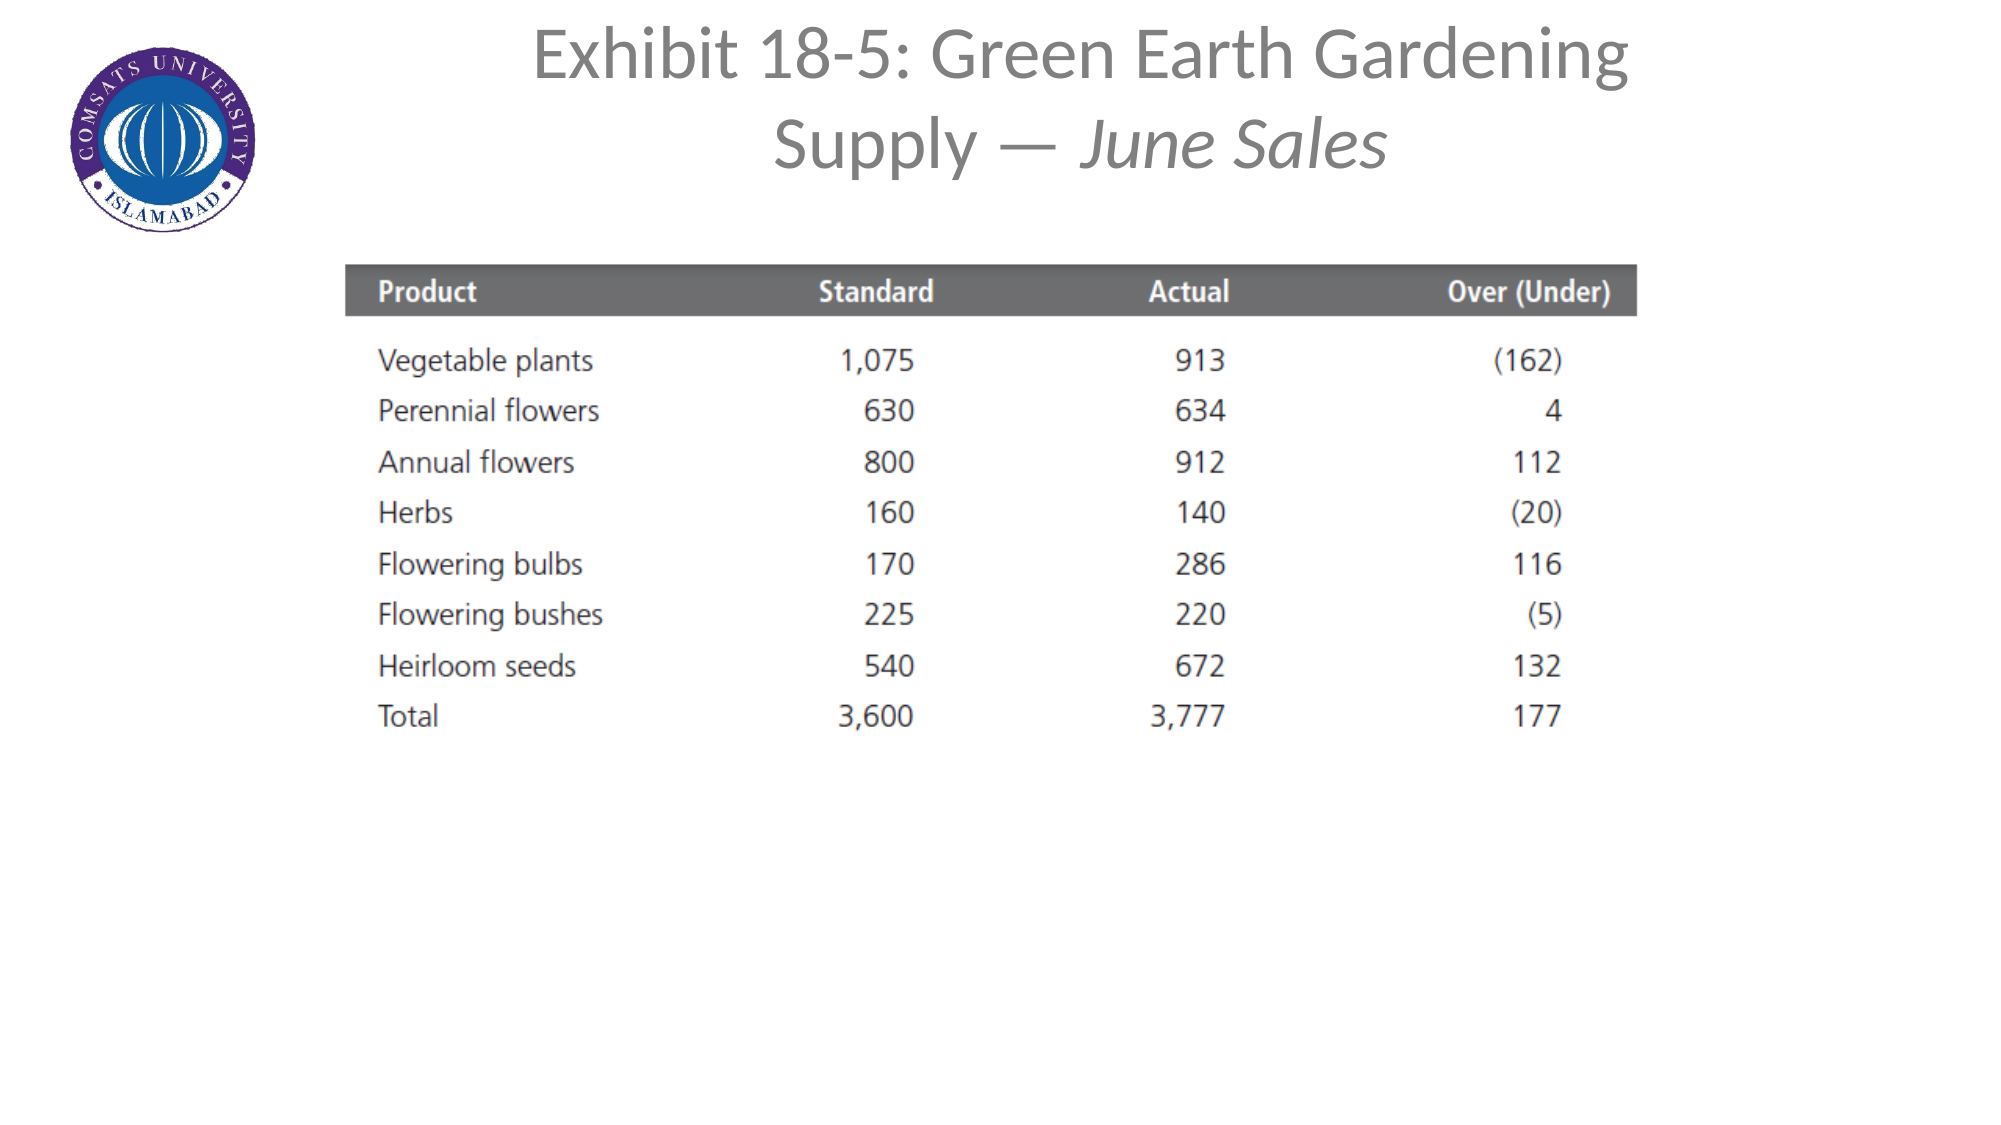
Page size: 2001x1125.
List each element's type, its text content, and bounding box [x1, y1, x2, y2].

picture [62, 37, 263, 238]
picture [333, 249, 1667, 763]
title Exhibit 18-5: Green Earth Gardening Supply — June Sales [262, 0, 1900, 188]
